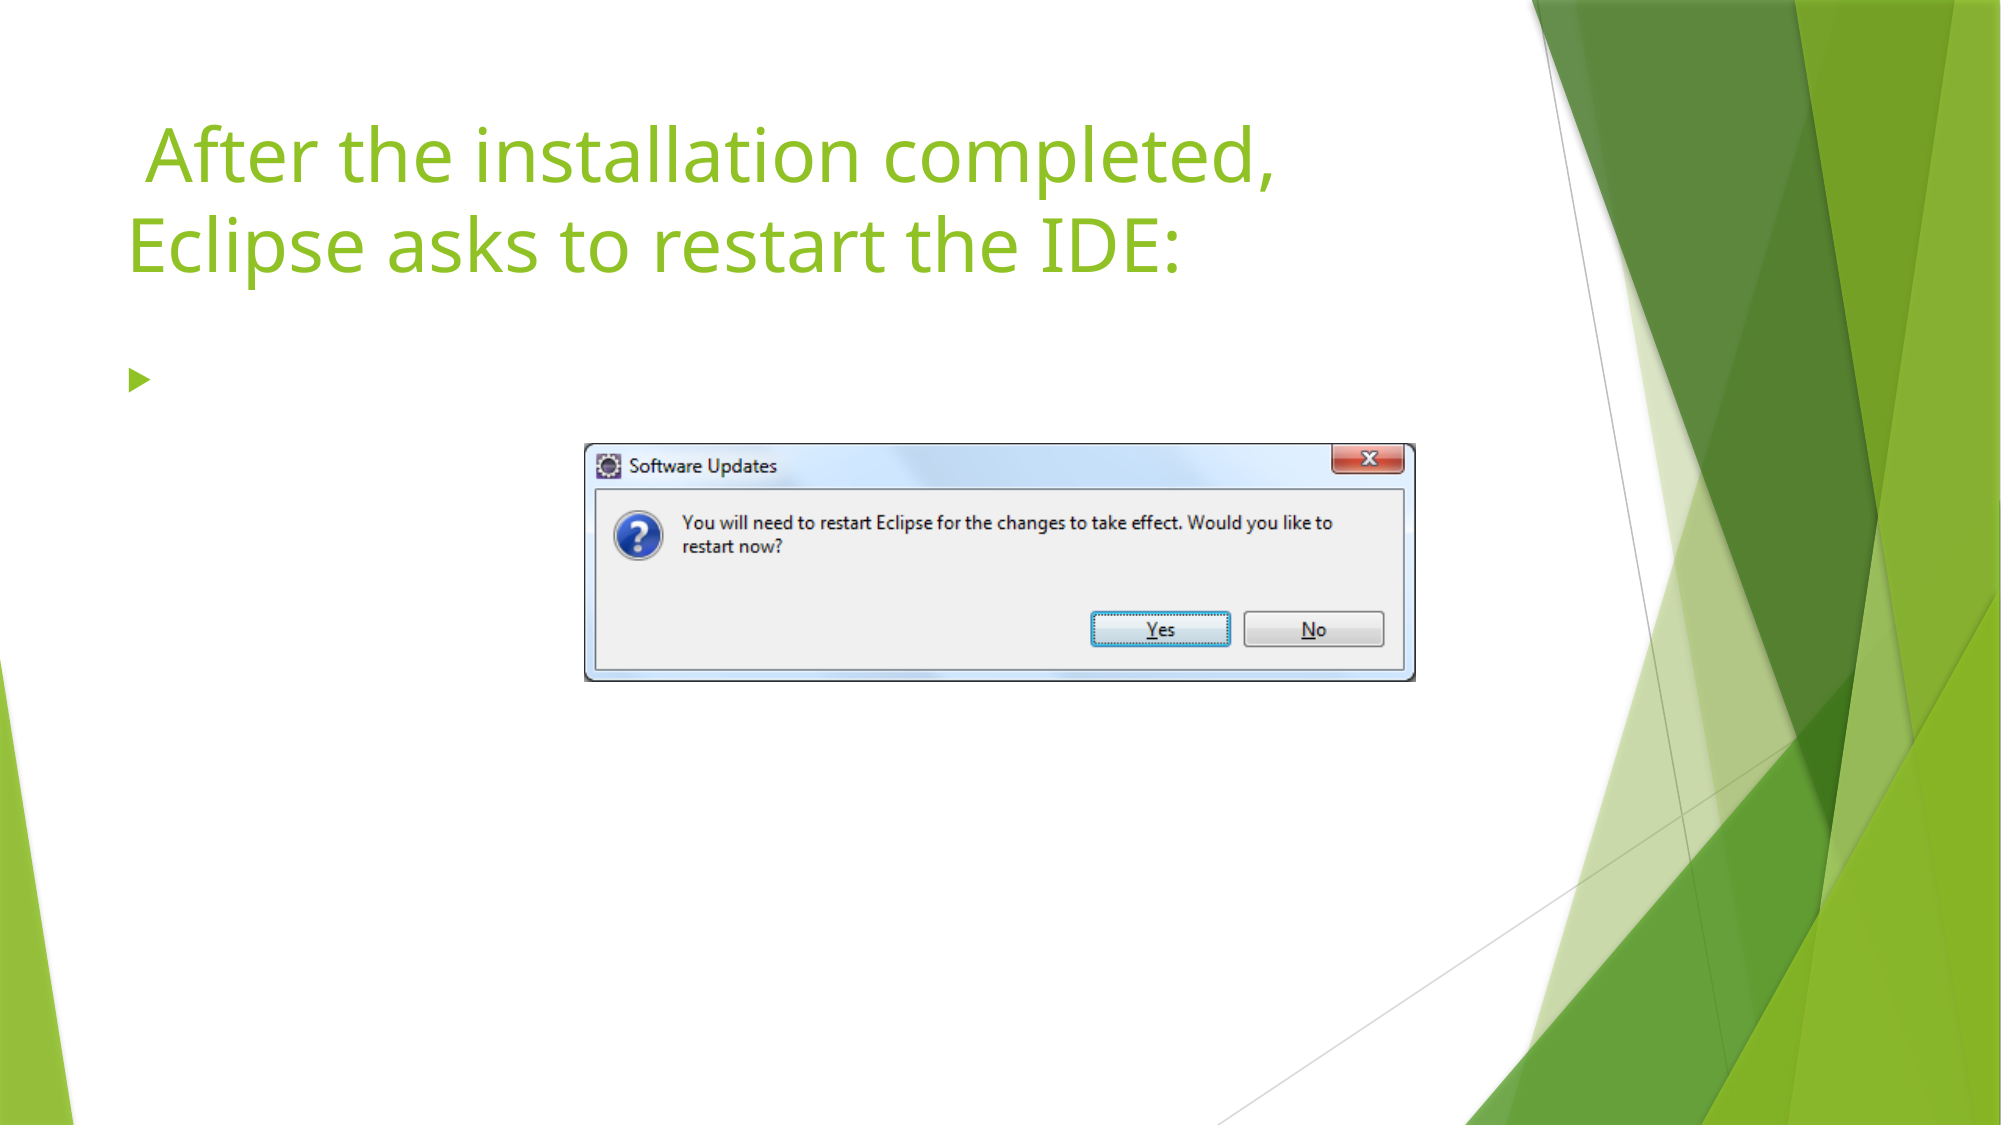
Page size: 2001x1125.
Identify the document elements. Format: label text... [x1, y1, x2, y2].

title After the installation completed, Eclipse asks to restart the IDE: [111, 99, 1522, 317]
picture [583, 443, 1417, 682]
list [111, 354, 1522, 992]
